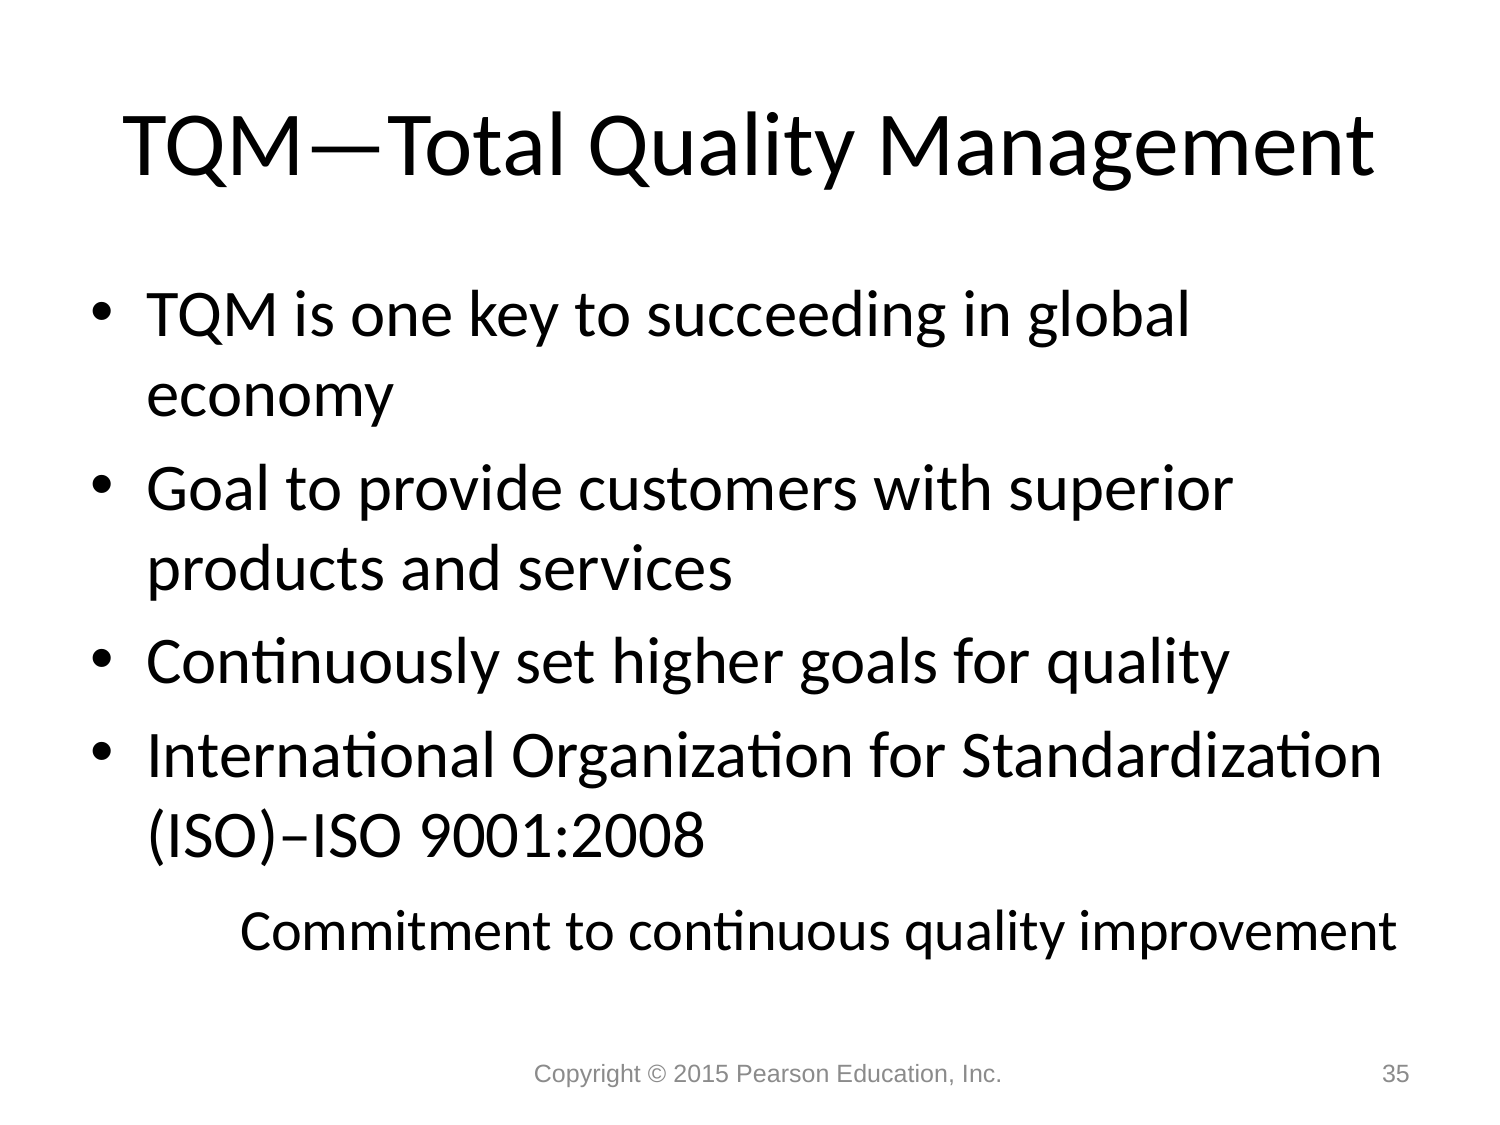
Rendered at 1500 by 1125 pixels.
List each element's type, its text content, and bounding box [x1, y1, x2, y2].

title TQM—Total Quality Management [75, 45, 1425, 233]
list TQM is one key to succeeding in global economy Goal to provide customers with superior products and services Continuously set higher goals for quality International Organization for Standardization (ISO)–ISO 9001:2008 Commitment to continuous quality improvement [75, 262, 1425, 1005]
slide_number 35 [1074, 1042, 1425, 1103]
footer Copyright © 2015 Pearson Education, Inc. [512, 1042, 1025, 1103]
